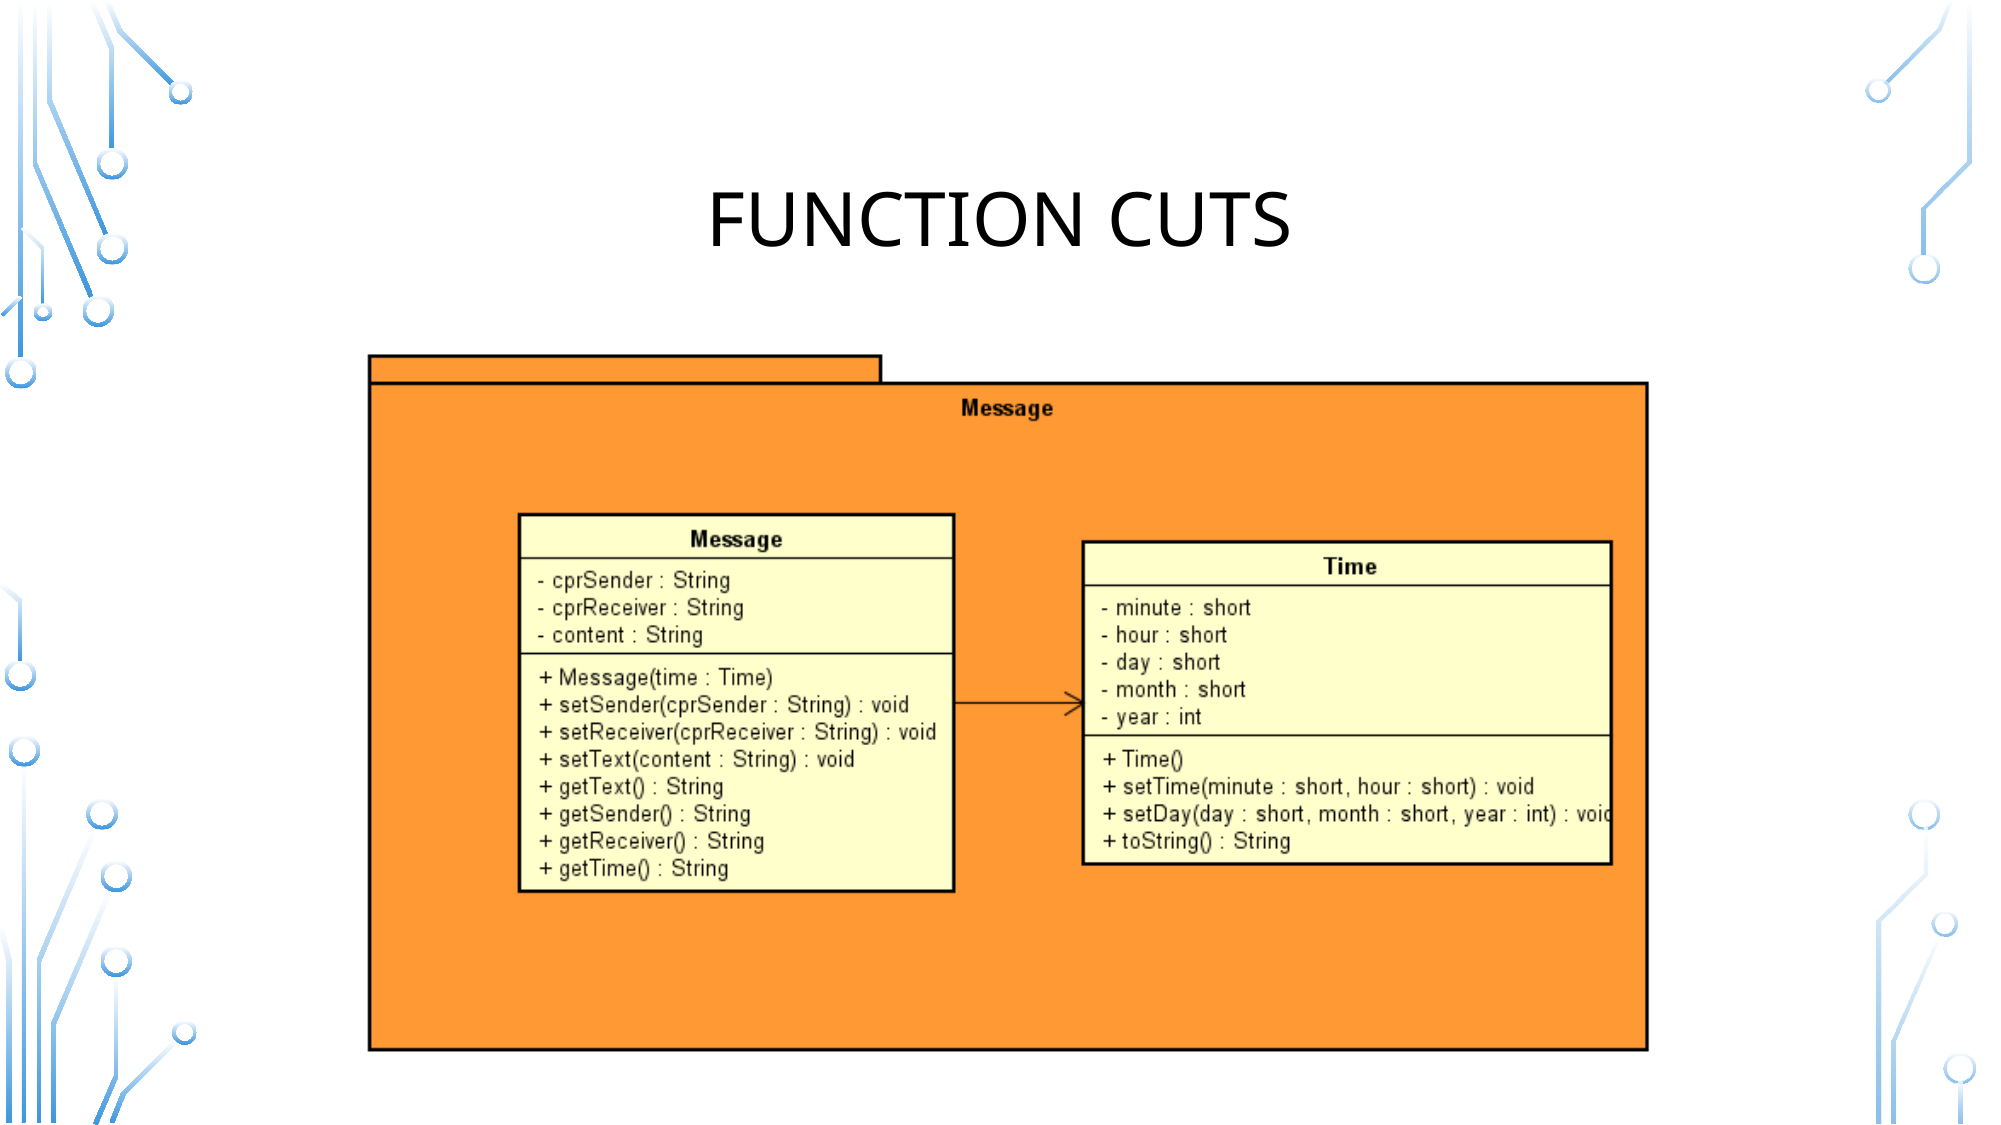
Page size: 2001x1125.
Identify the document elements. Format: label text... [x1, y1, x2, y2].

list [358, 319, 1661, 1062]
title Function cuts [187, 101, 1813, 344]
